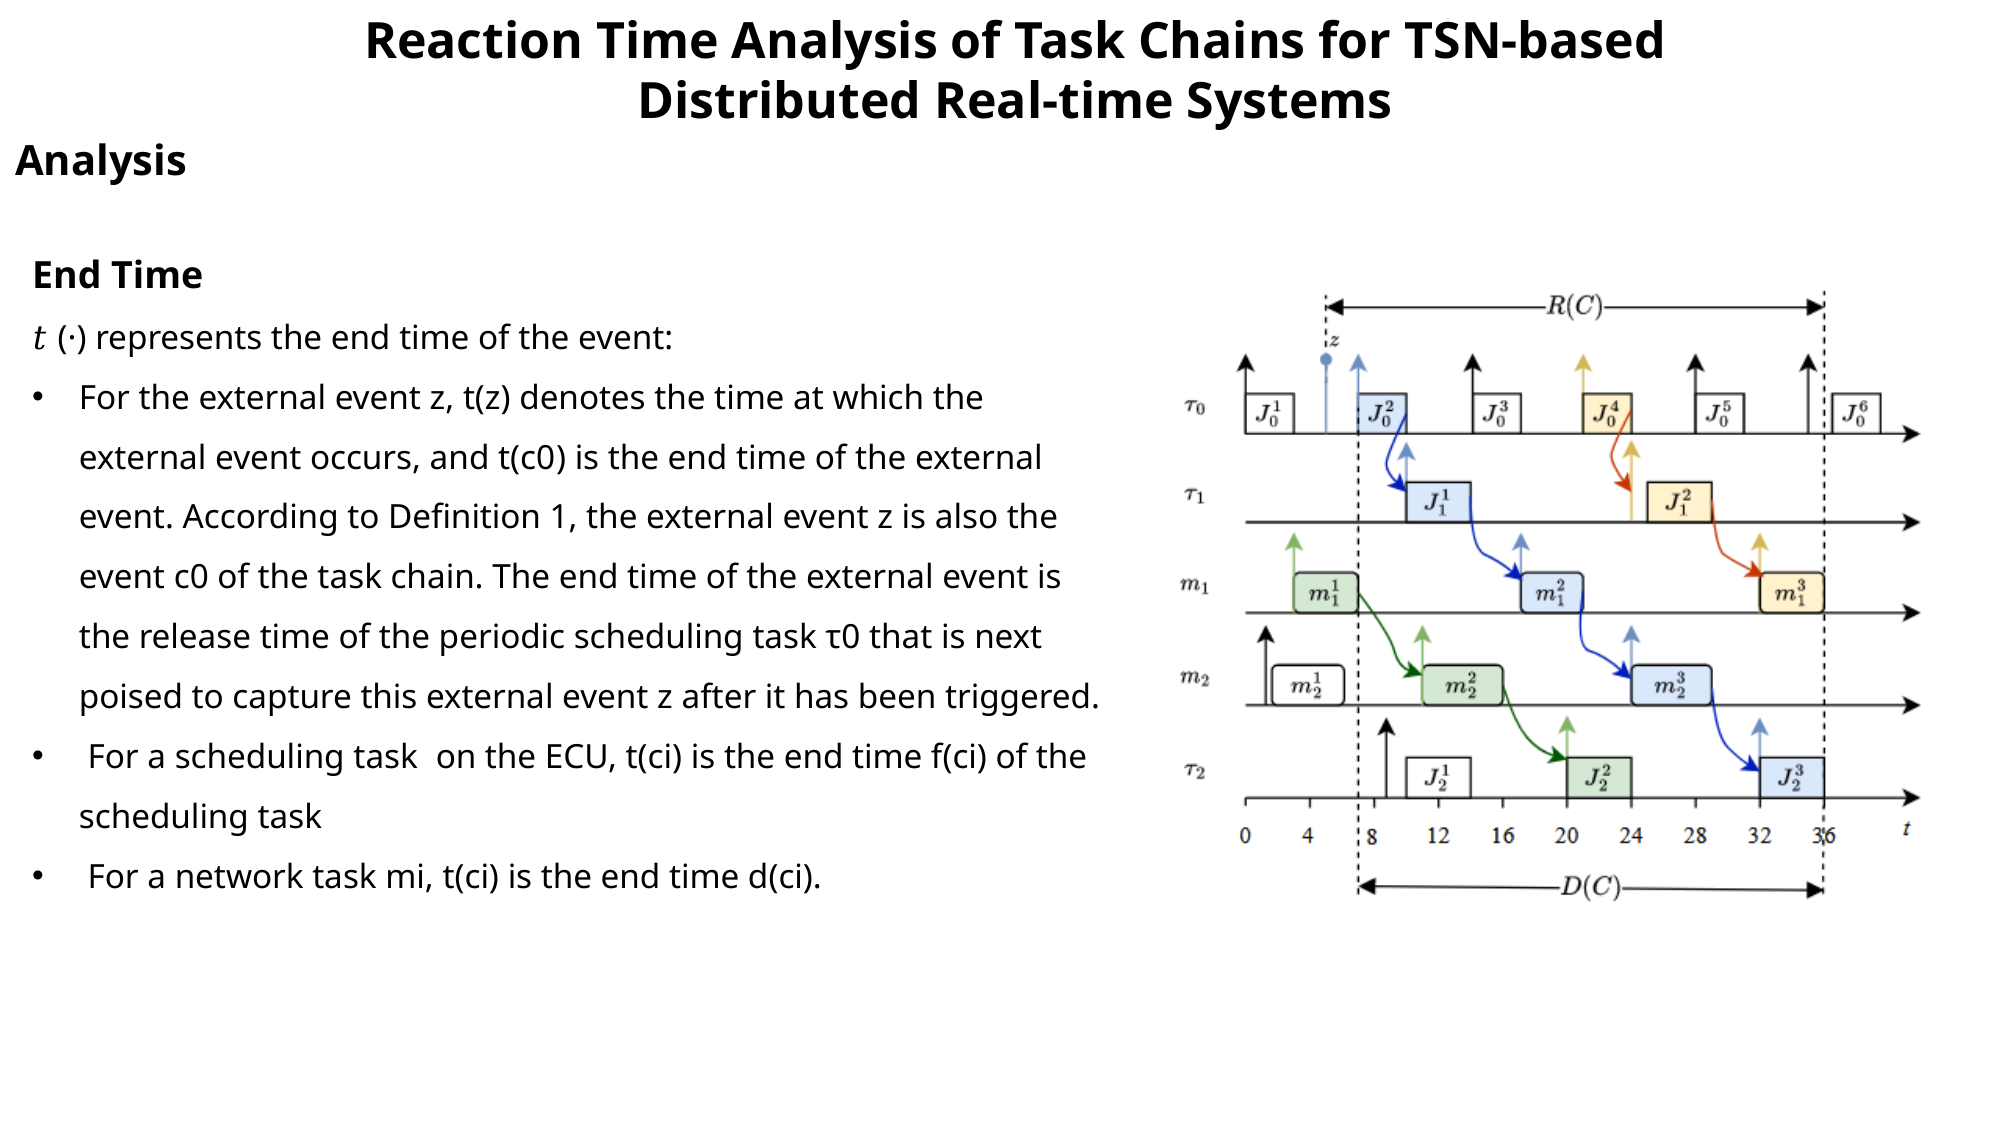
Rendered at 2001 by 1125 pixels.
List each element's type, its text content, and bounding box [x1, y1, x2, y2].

title Analysis [0, 137, 415, 186]
picture [1160, 266, 1935, 920]
text_box Reaction Time Analysis of Task Chains for TSN-based Distributed Real-time Systems [207, 1, 1823, 136]
